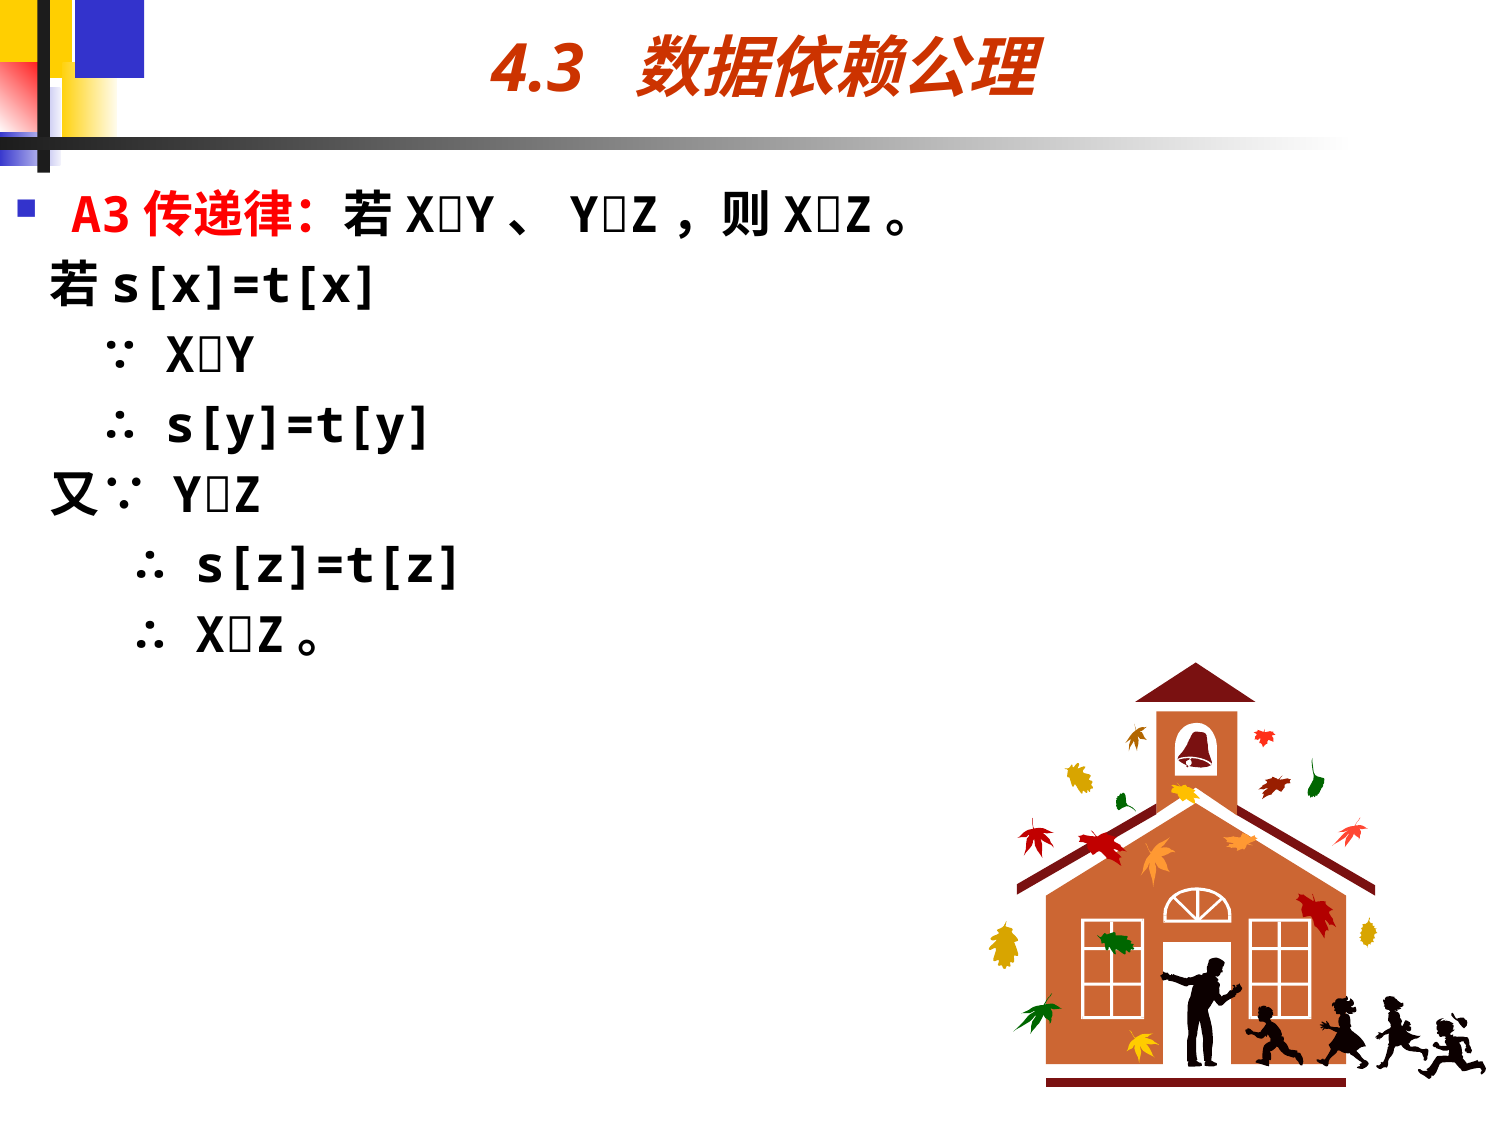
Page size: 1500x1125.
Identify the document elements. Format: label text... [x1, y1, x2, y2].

picture [987, 662, 1488, 1088]
title 4.3 数据依赖公理 [188, 0, 1338, 113]
list A3传递律：若XY、YZ，则XZ。 若s[x]=t[x] ∵ XY ∴ s[y]=t[y] 又∵ YZ ∴ s[z]=t[z] ∴ XZ。 [0, 174, 1338, 838]
